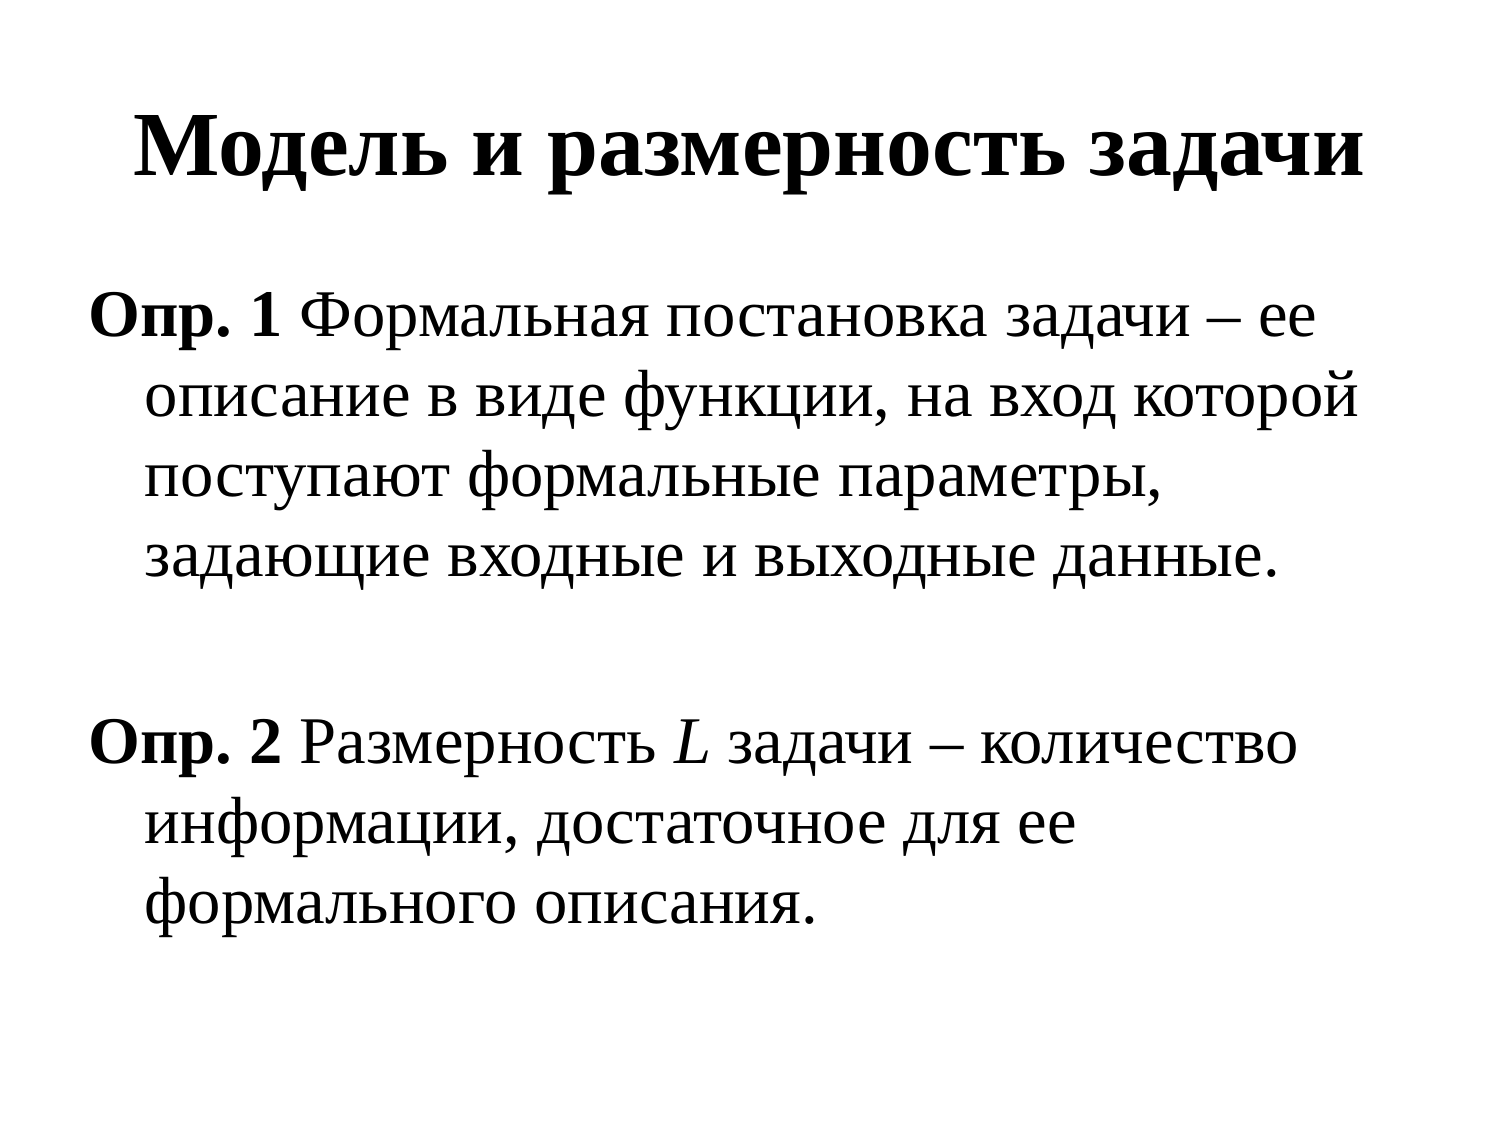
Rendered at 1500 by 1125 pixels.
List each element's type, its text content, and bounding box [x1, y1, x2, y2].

list Опр. 1 Формальная постановка задачи ‒ ее описание в виде функции, на вход которой поступают формальные параметры, задающие входные и выходные данные. Опр. 2 Размерность L задачи ‒ количество информации, достаточное для ее формального описания. [73, 262, 1424, 1005]
title Модель и размерность задачи [75, 45, 1425, 233]
